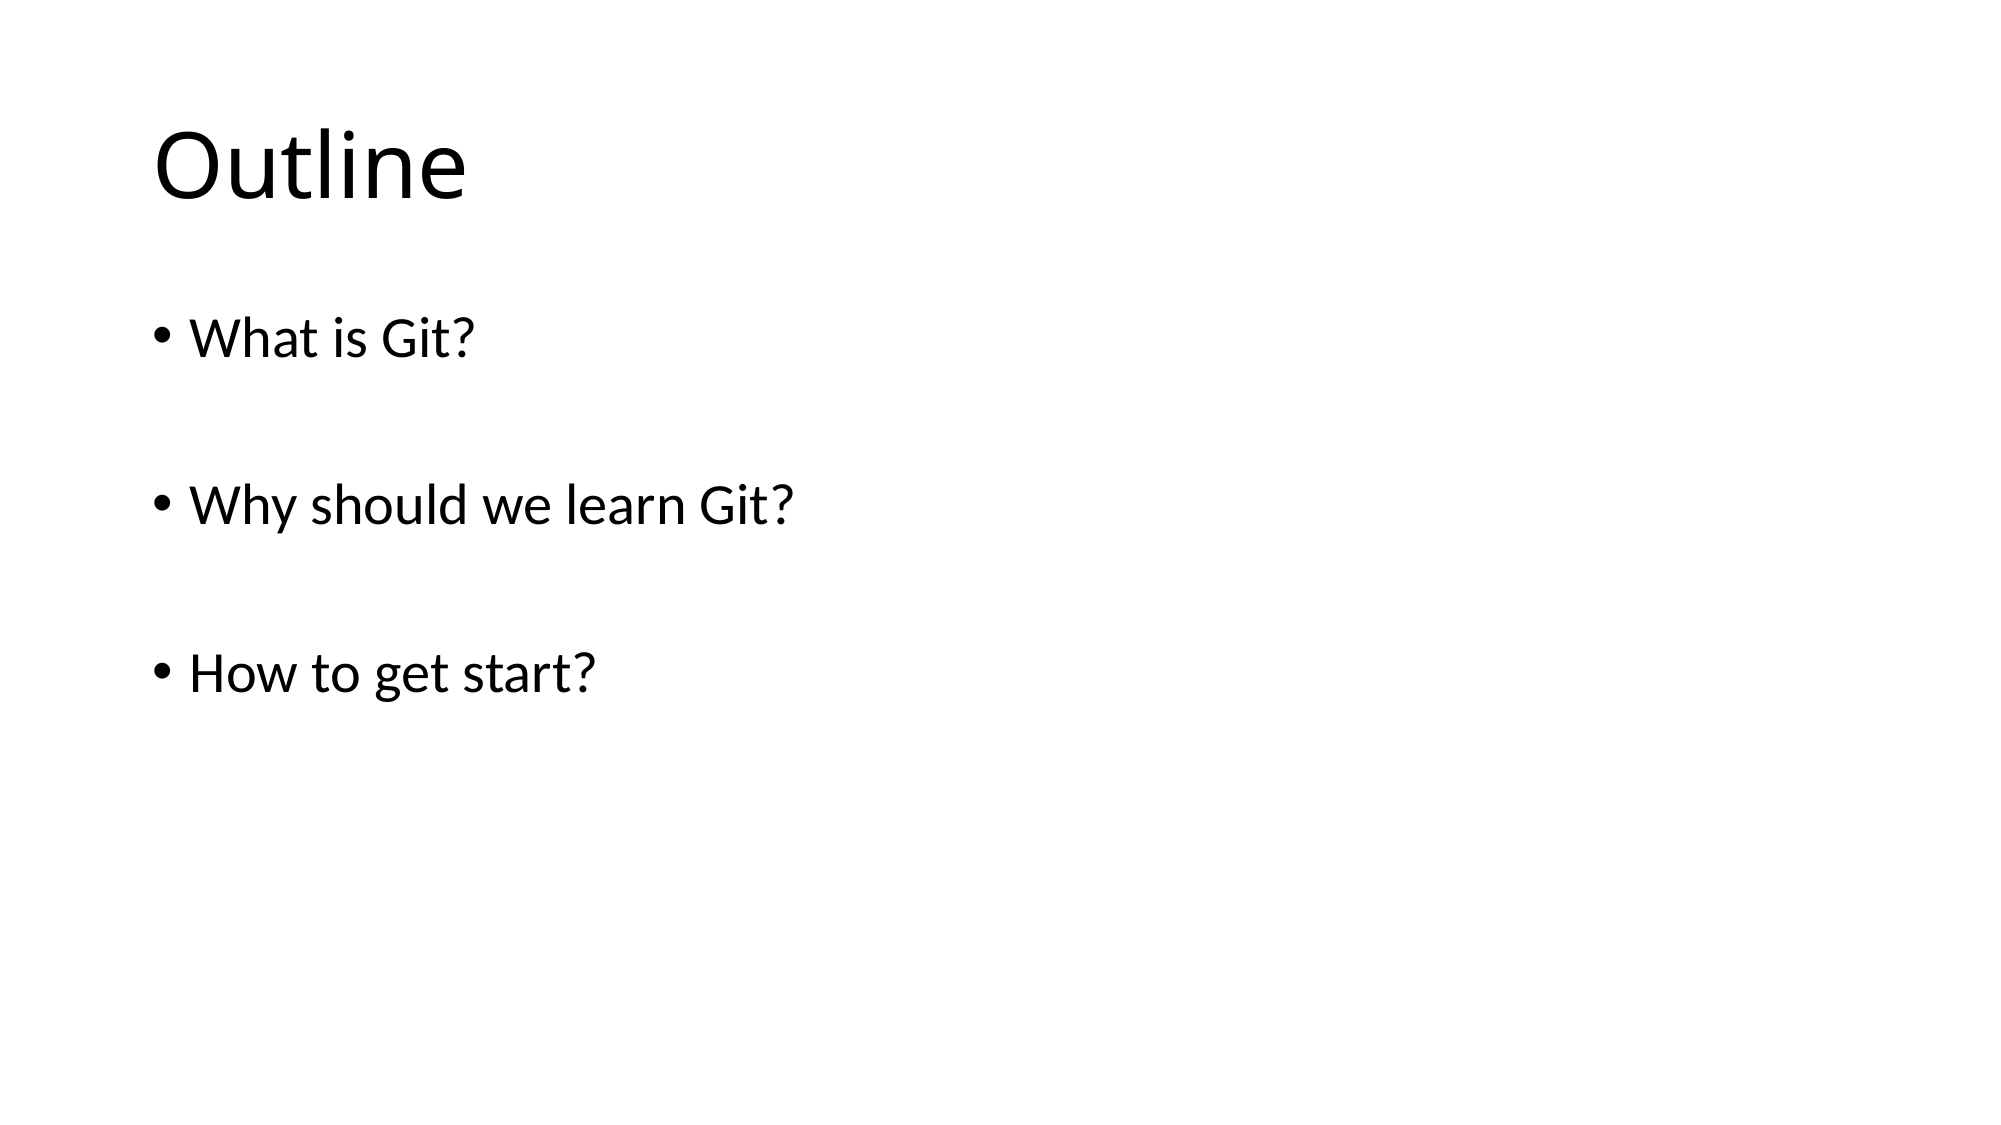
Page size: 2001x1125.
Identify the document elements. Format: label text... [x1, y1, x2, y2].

list What is Git? Why should we learn Git? How to get start? [137, 299, 1863, 1014]
title Outline [137, 59, 1863, 278]
